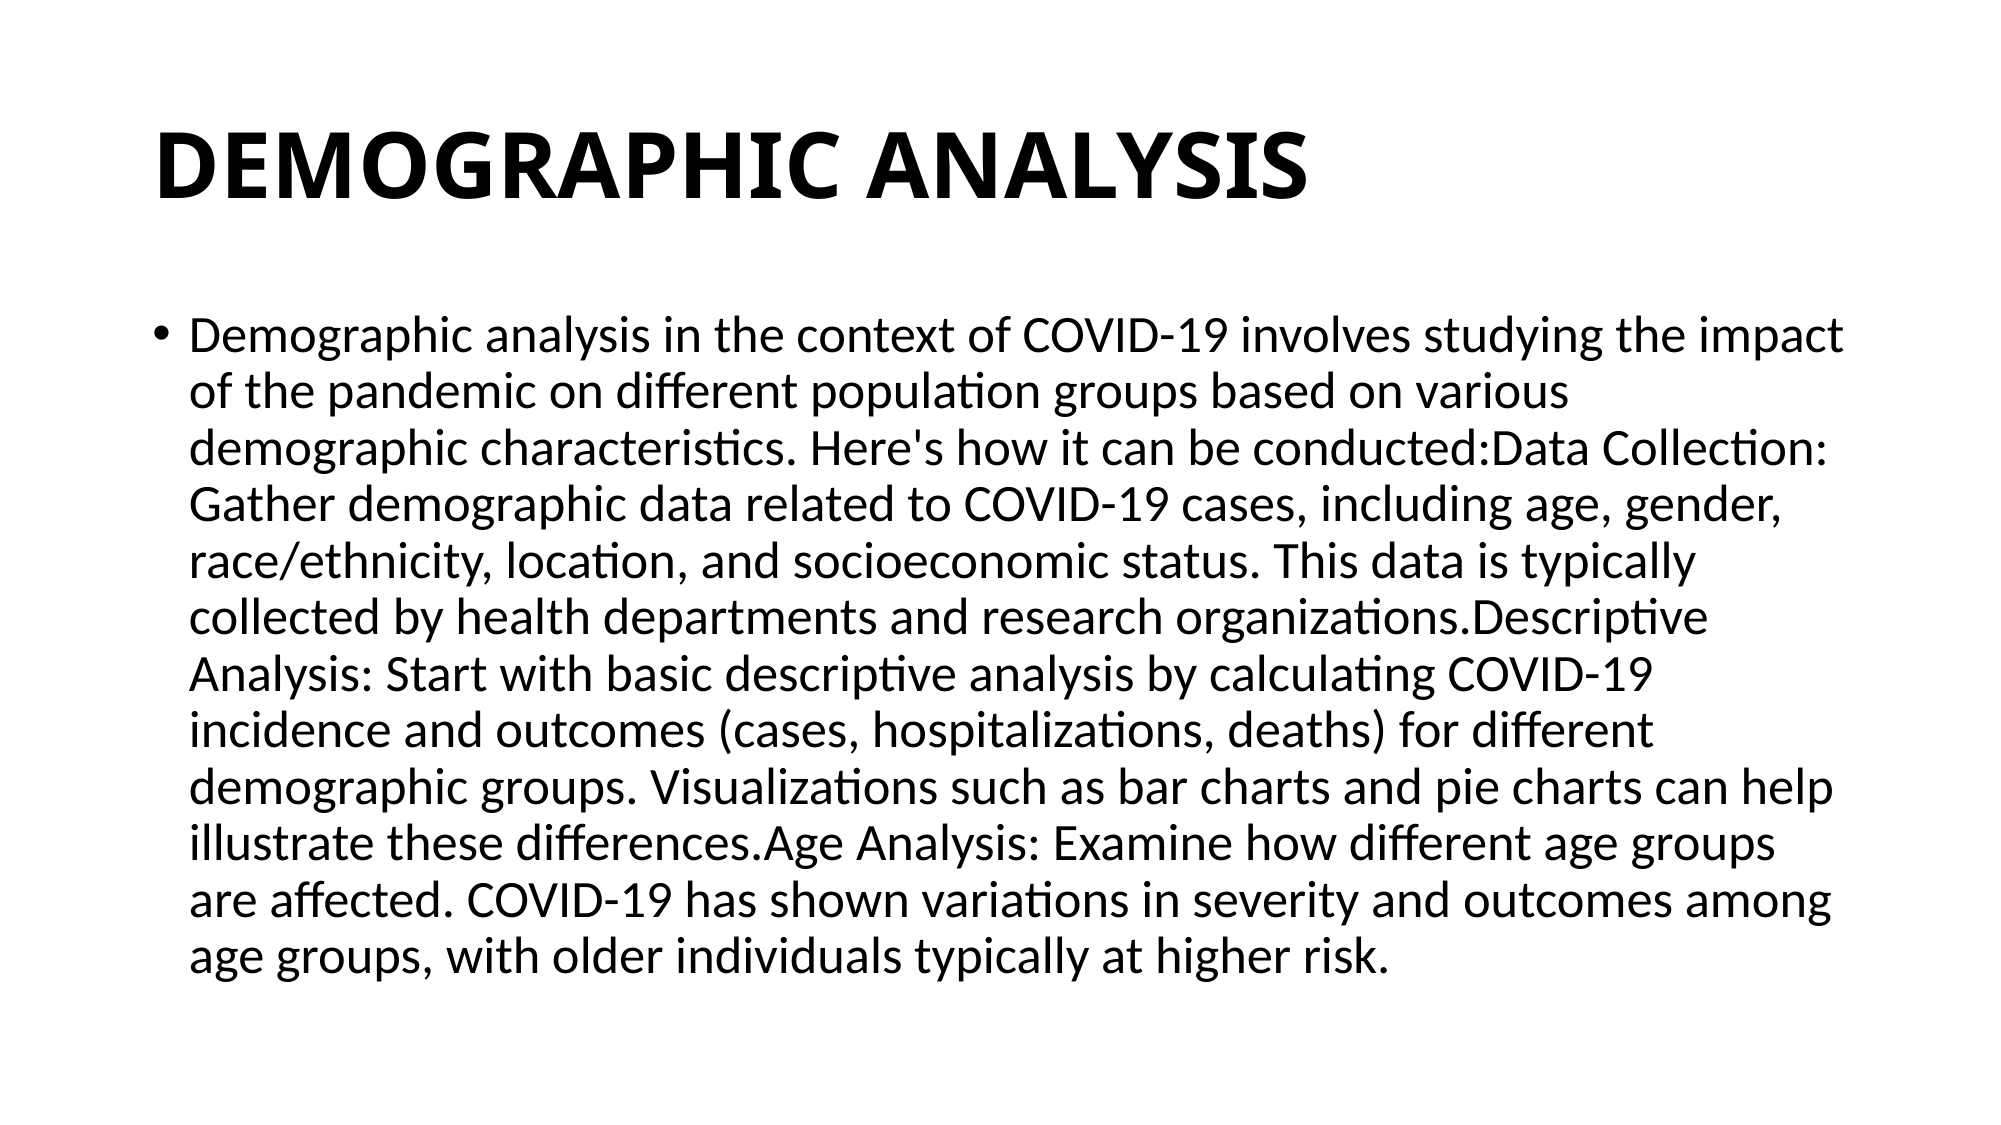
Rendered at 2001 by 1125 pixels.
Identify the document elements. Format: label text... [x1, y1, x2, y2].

title DEMOGRAPHIC ANALYSIS [137, 59, 1863, 278]
list Demographic analysis in the context of COVID-19 involves studying the impact of the pandemic on different population groups based on various demographic characteristics. Here's how it can be conducted:Data Collection: Gather demographic data related to COVID-19 cases, including age, gender, race/ethnicity, location, and socioeconomic status. This data is typically collected by health departments and research organizations.Descriptive Analysis: Start with basic descriptive analysis by calculating COVID-19 incidence and outcomes (cases, hospitalizations, deaths) for different demographic groups. Visualizations such as bar charts and pie charts can help illustrate these differences.Age Analysis: Examine how different age groups are affected. COVID-19 has shown variations in severity and outcomes among age groups, with older individuals typically at higher risk. [137, 299, 1863, 1014]
